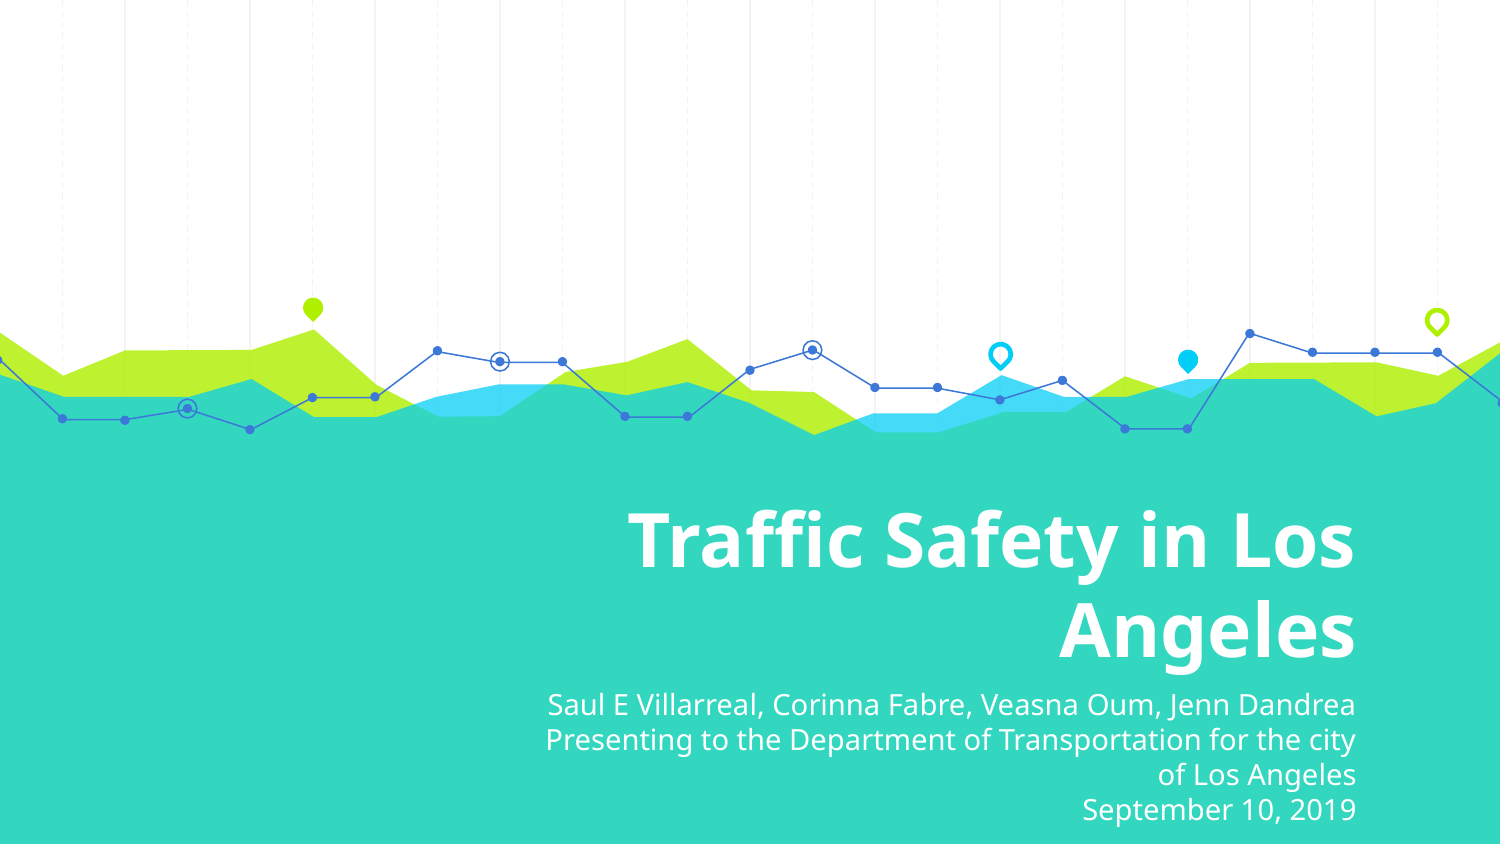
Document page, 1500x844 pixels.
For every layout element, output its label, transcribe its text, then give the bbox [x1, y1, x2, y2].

subtitle Saul E Villarreal, Corinna Fabre, Veasna Oum, Jenn Dandrea Presenting to the Department of Transportation for the city of Los Angeles September 10, 2019 [516, 665, 1372, 795]
title Traffic Safety in Los Angeles [447, 497, 1372, 688]
